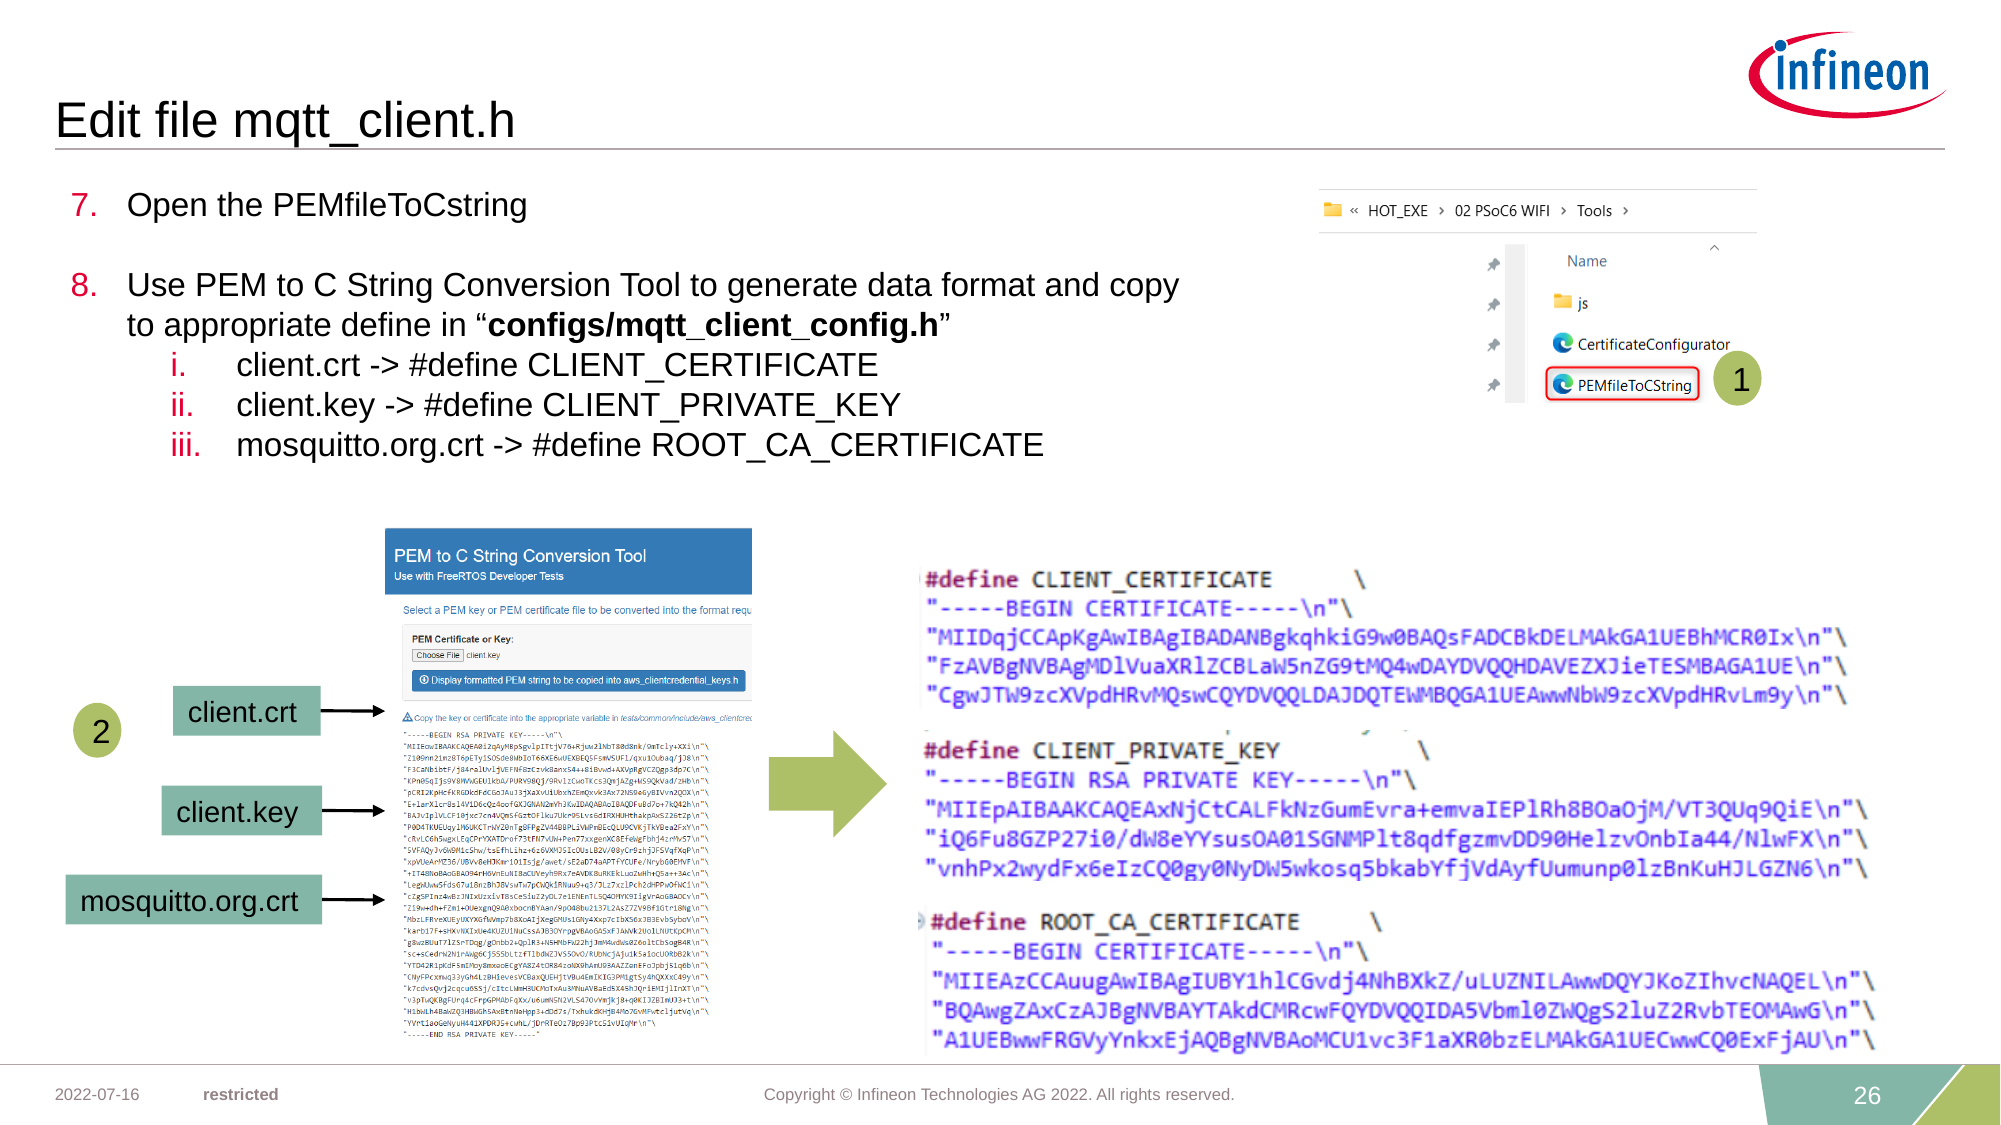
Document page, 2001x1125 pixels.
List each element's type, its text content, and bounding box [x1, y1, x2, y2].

text_box 2 [73, 702, 122, 758]
text_box [768, 730, 888, 838]
text_box client.crt [173, 685, 321, 736]
text_box client.key [161, 785, 323, 836]
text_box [918, 566, 1888, 1056]
text_box mosquitto.org.crt [65, 874, 323, 925]
picture [384, 527, 752, 1041]
text_box Open the PEMfileToCstring Use PEM to C String Conversion Tool to generate data format and copy to appropriate define in “configs/mqtt_client_config.h” client.crt -> #define CLIENT_CERTIFICATE client.key -> #define CLIENT_PRIVATE_KEY mosquitto.org.crt -> #define ROOT_CA_CERTIFICATE [70, 143, 1213, 503]
title Edit file mqtt_client.h [55, 30, 1632, 149]
picture [1319, 186, 1758, 403]
